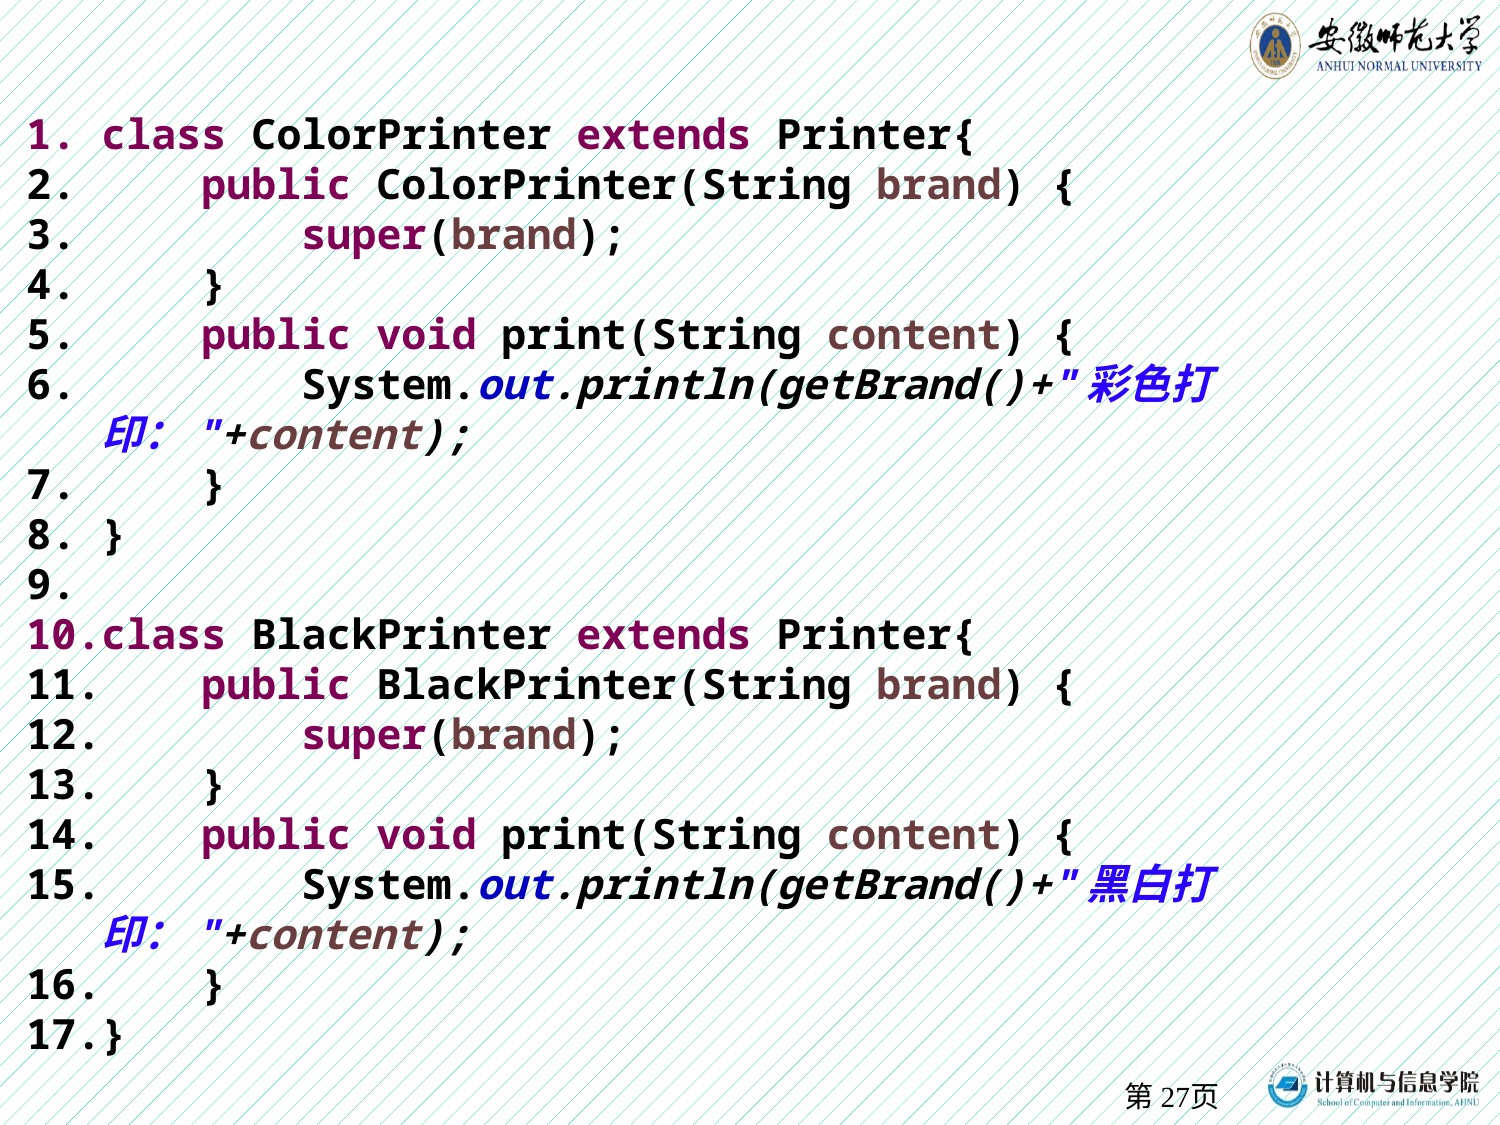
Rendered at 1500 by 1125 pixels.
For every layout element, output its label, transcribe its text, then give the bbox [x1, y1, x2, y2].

picture [1237, 2, 1500, 114]
slide_number 第页 [921, 1116, 1235, 1125]
text_box class ColorPrinter extends Printer{ public ColorPrinter(String brand) { super(brand); } public void print(String content) { System.out.println(getBrand()+"彩色打印："+content); } } class BlackPrinter extends Printer{ public BlackPrinter(String brand) { super(brand); } public void print(String content) { System.out.println(getBrand()+"黑白打印："+content); } } [11, 100, 1489, 1116]
picture [1245, 1057, 1500, 1120]
